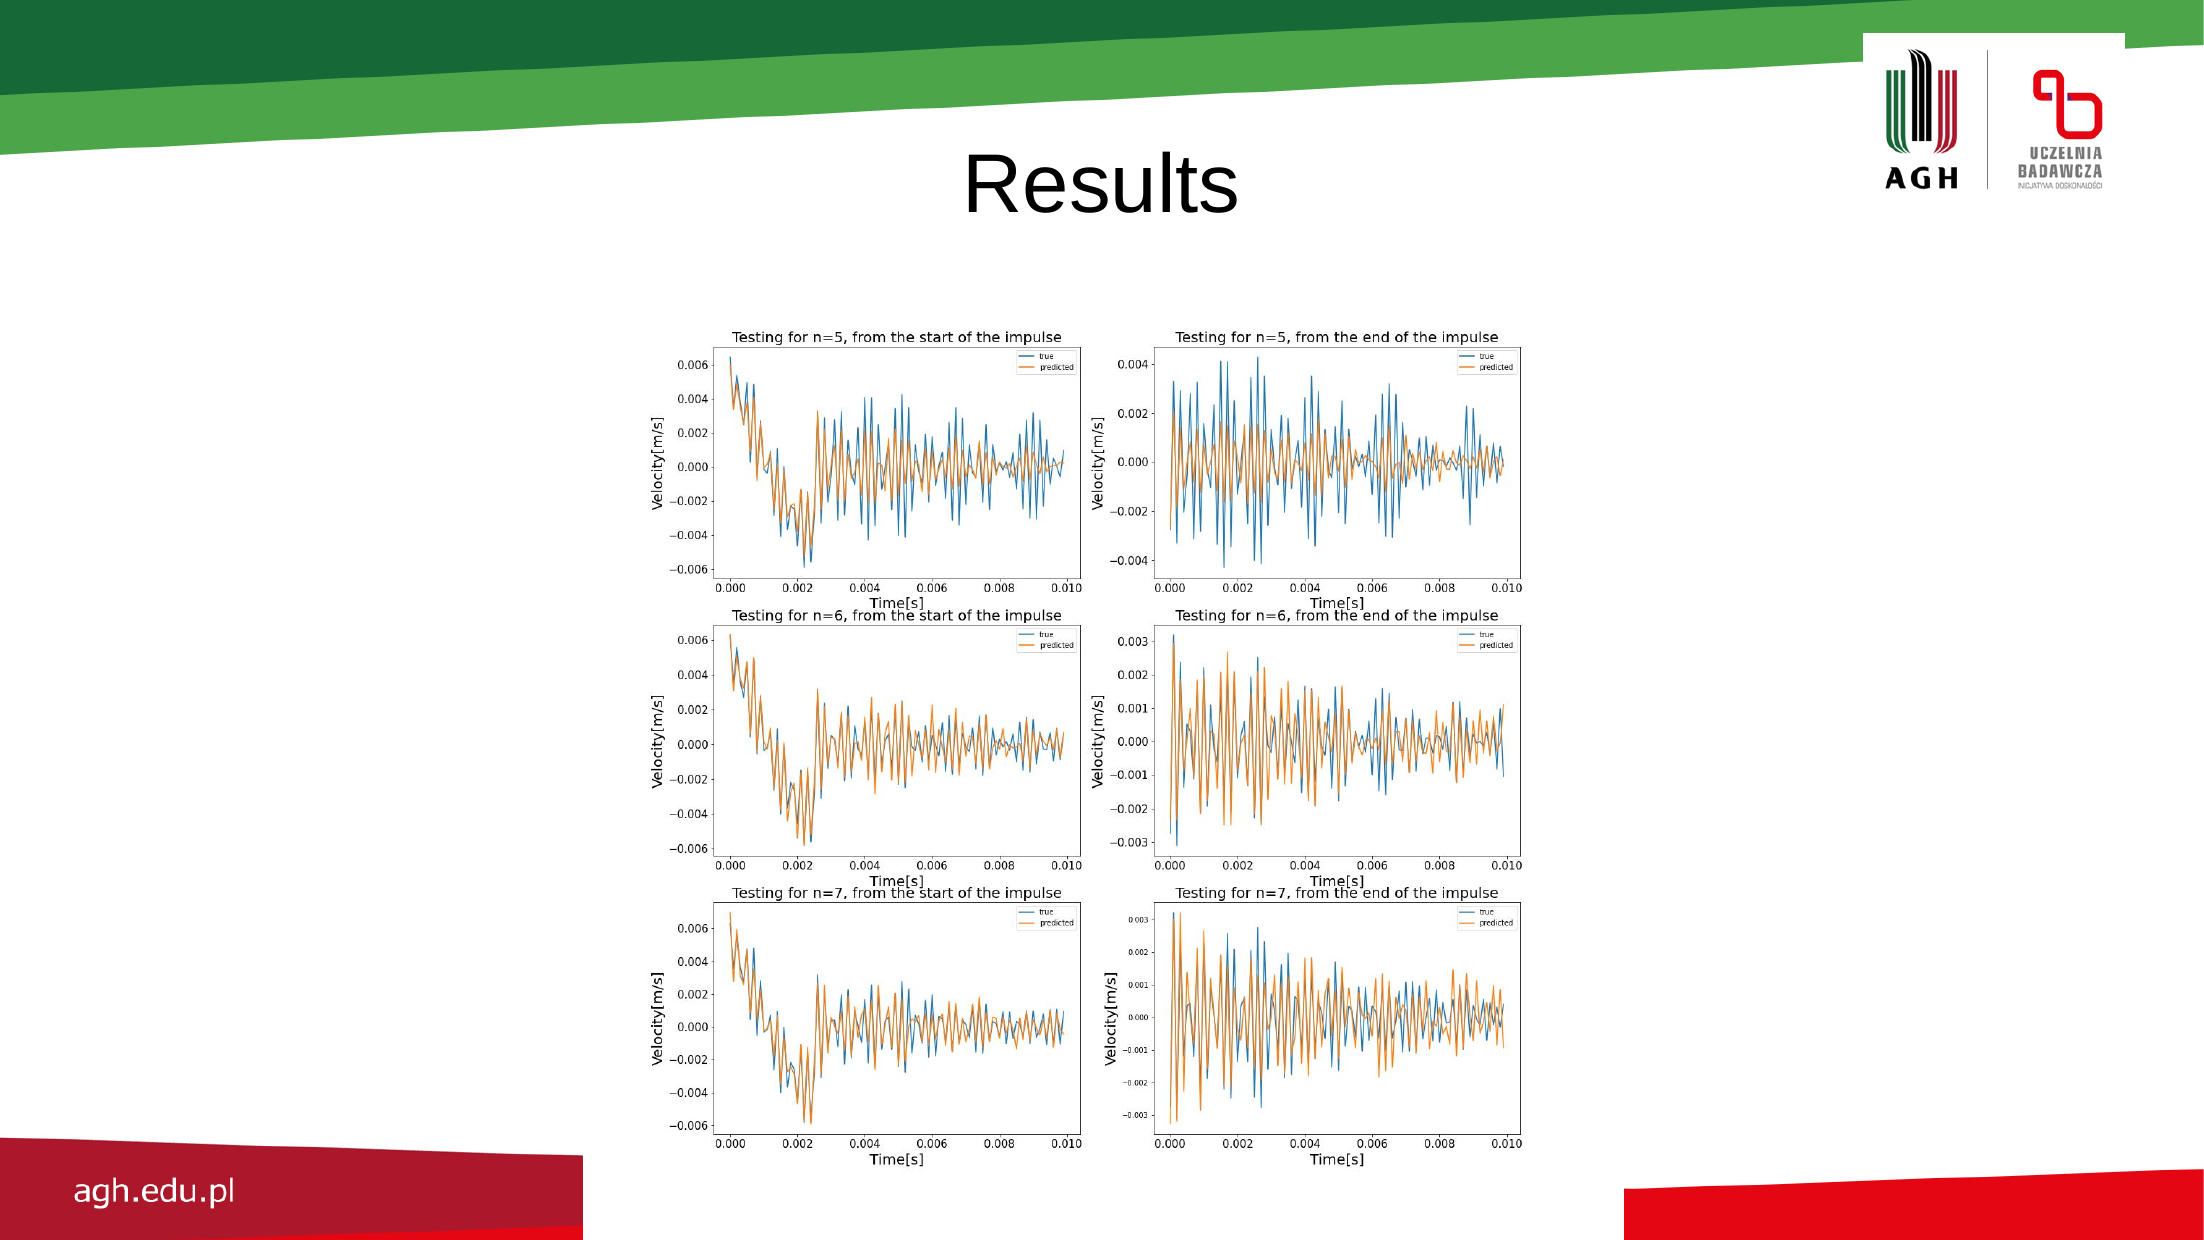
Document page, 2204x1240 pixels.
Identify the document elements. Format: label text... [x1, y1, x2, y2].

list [583, 222, 1624, 1240]
title Results [151, 65, 2052, 306]
picture [0, 0, 2204, 1240]
